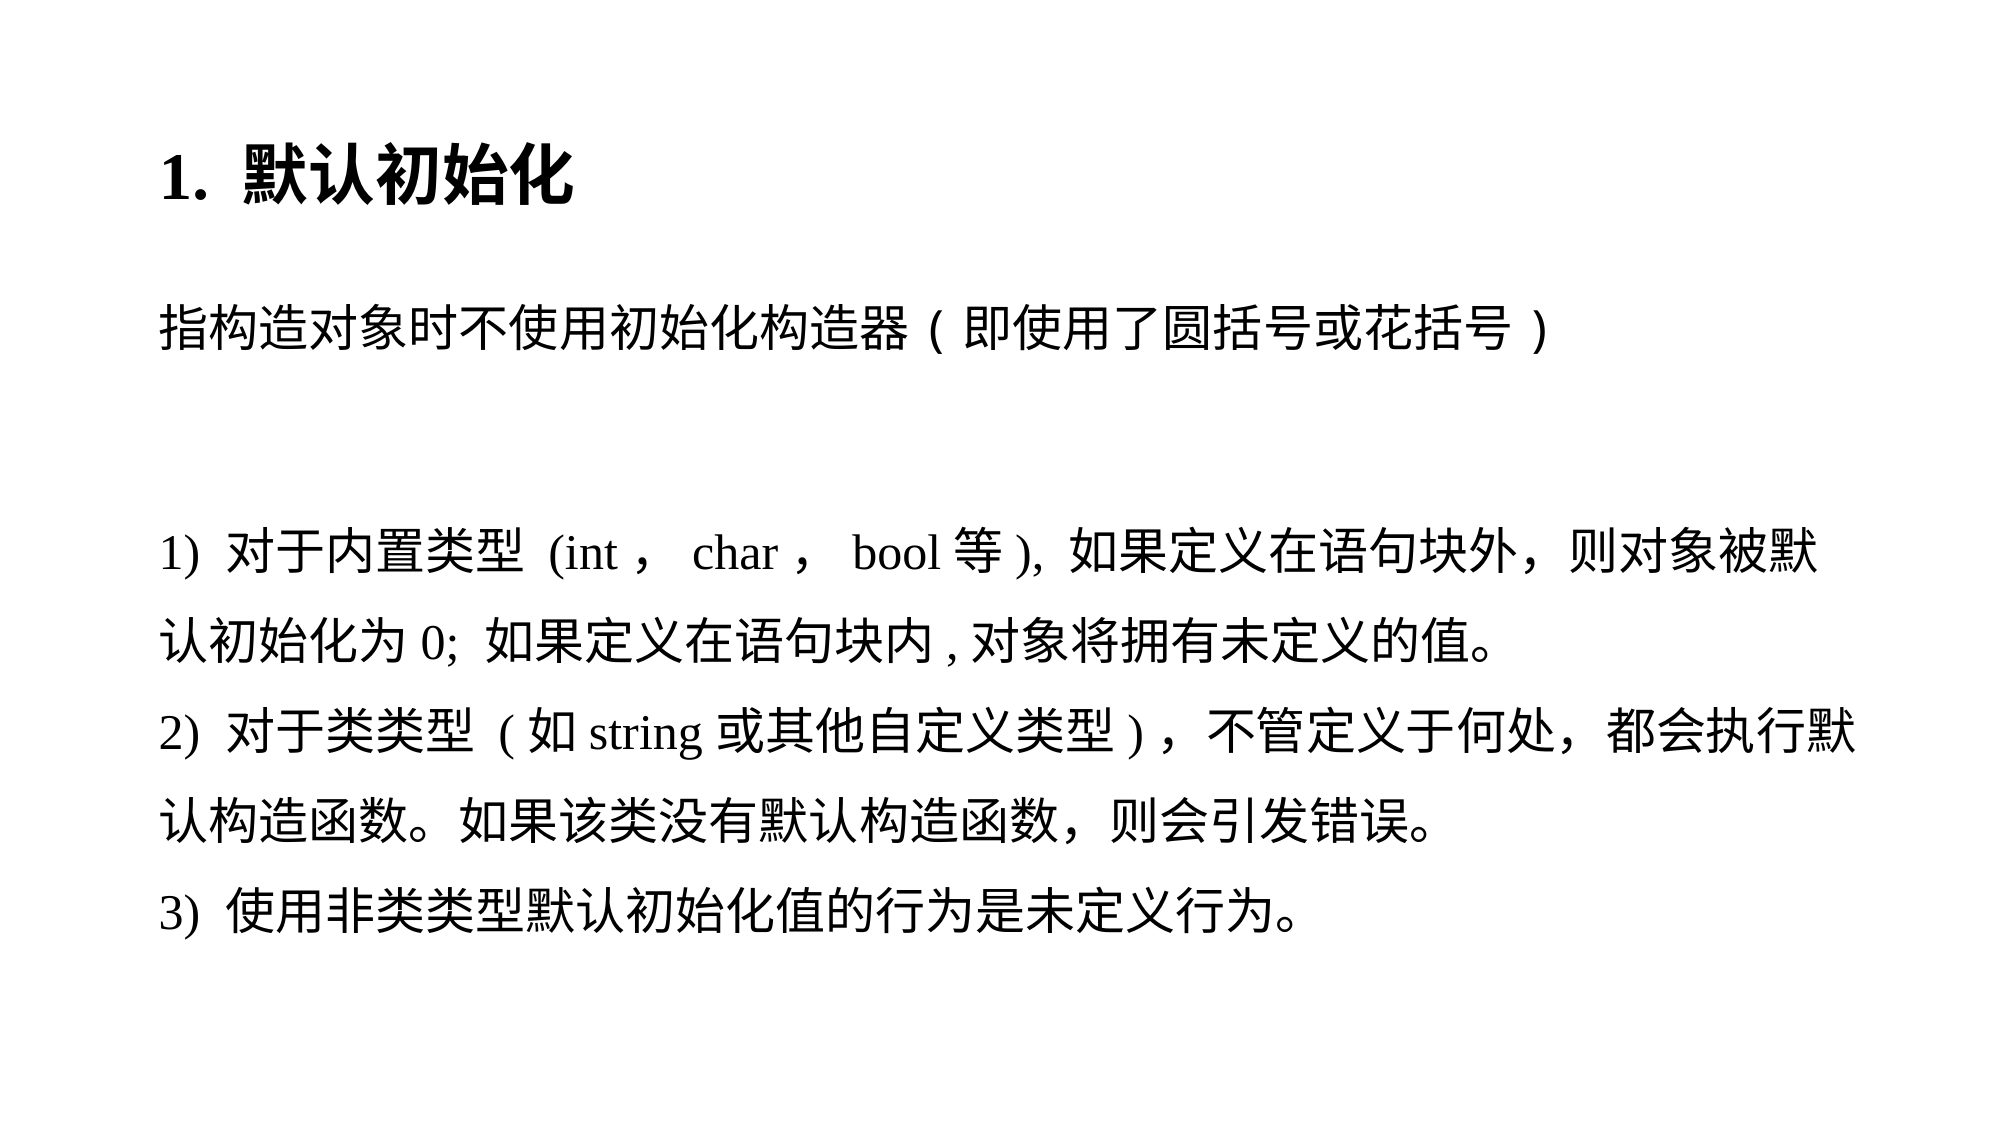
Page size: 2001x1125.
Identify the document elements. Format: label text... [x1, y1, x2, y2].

text_box 1) 对于内置类型 (int，char，bool等), 如果定义在语句块外，则对象被默认初始化为0; 如果定义在语句块内,对象将拥有未定义的值。 2) 对于类类型 (如string或其他自定义类型)，不管定义于何处，都会执行默认构造函数。如果该类没有默认构造函数，则会引发错误。 3) 使用非类类型默认初始化值的行为是未定义行为。 [143, 481, 1876, 947]
text_box 1. 默认初始化 [143, 128, 1856, 228]
text_box 指构造对象时不使用初始化构造器(即使用了圆括号或花括号) [143, 259, 1856, 468]
